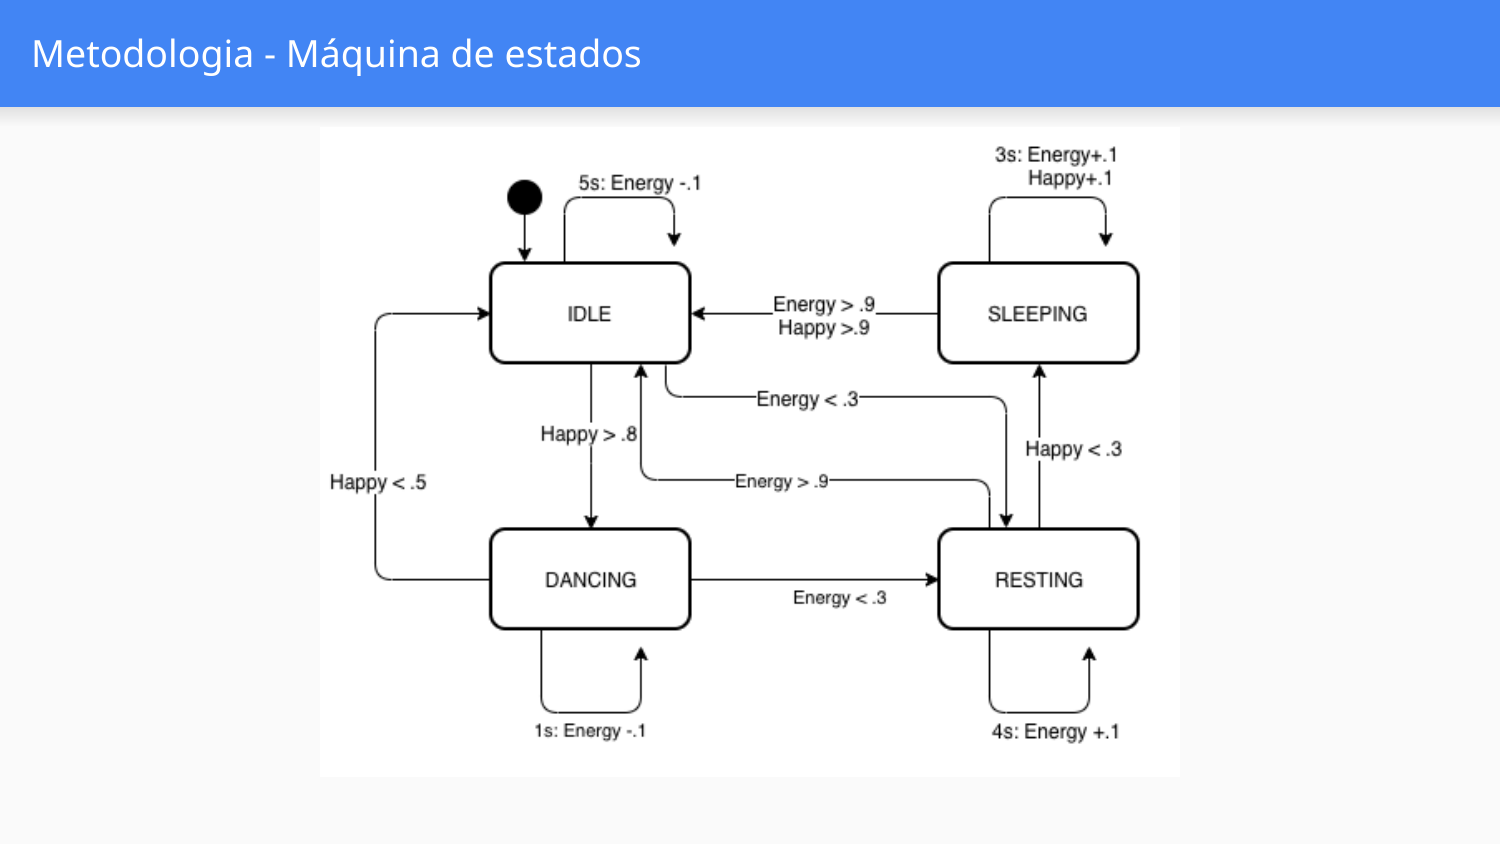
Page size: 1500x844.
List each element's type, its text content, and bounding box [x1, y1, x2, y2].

title Metodologia - Máquina de estados [16, 2, 1464, 102]
picture [319, 127, 1181, 777]
